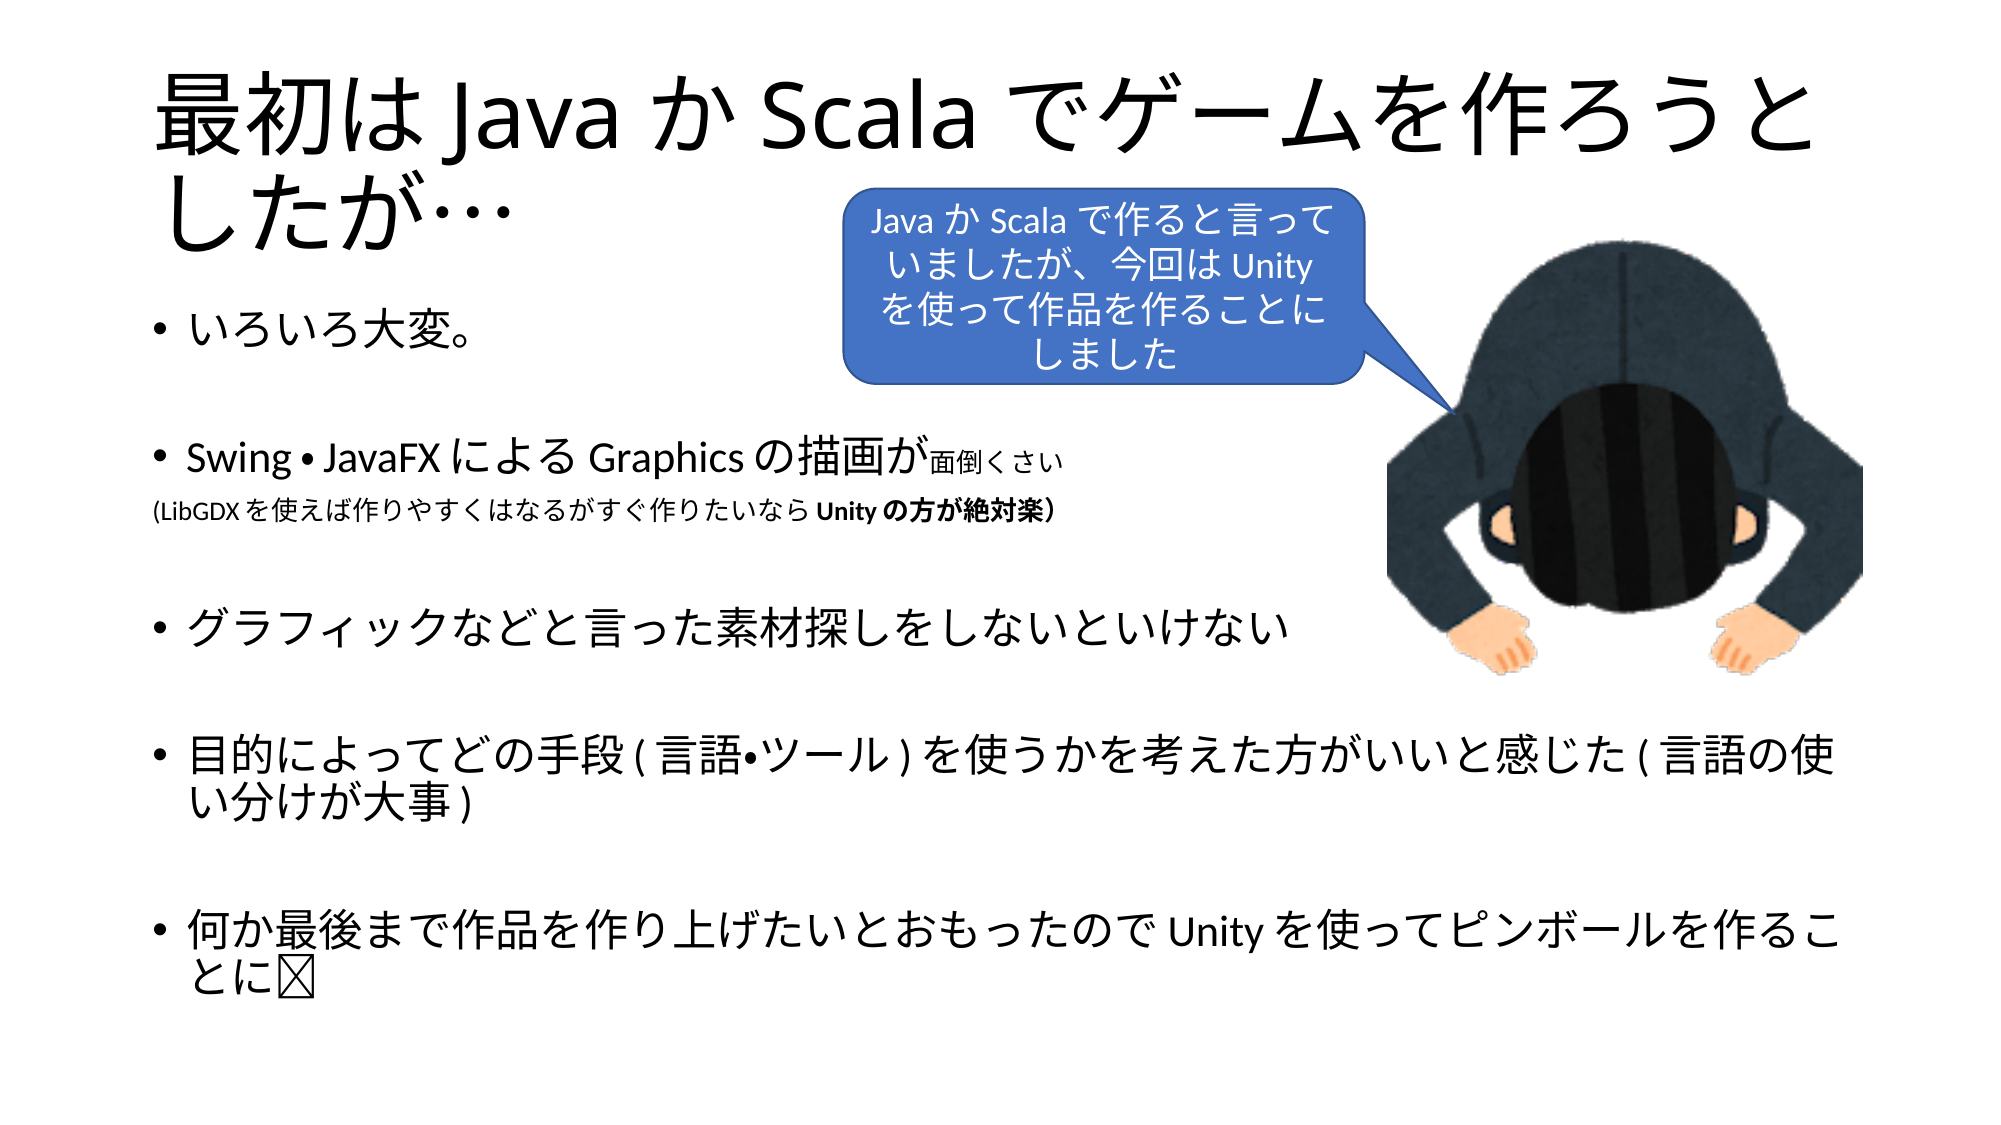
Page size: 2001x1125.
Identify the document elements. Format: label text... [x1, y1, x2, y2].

title 最初はJavaかScalaでゲームを作ろうとしたが… [137, 59, 1863, 278]
list いろいろ大変。 Swing・JavaFXによるGraphicsの描画が面倒くさい (LibGDXを使えば作りやすくはなるがすぐ作りたいならUnityの方が絶対楽） グラフィックなどと言った素材探しをしないといけない 目的によってどの手段(言語・ツール)を使うかを考えた方がいいと感じた(言語の使い分けが大事) 何か最後まで作品を作り上げたいとおもったのでUnityを使ってピンボールを作ることに [137, 299, 1863, 1014]
text_box JavaかScalaで作ると言っていましたが、今回はUnityを使って作品を作ることにしました [842, 187, 1387, 385]
picture [1387, 226, 1863, 702]
